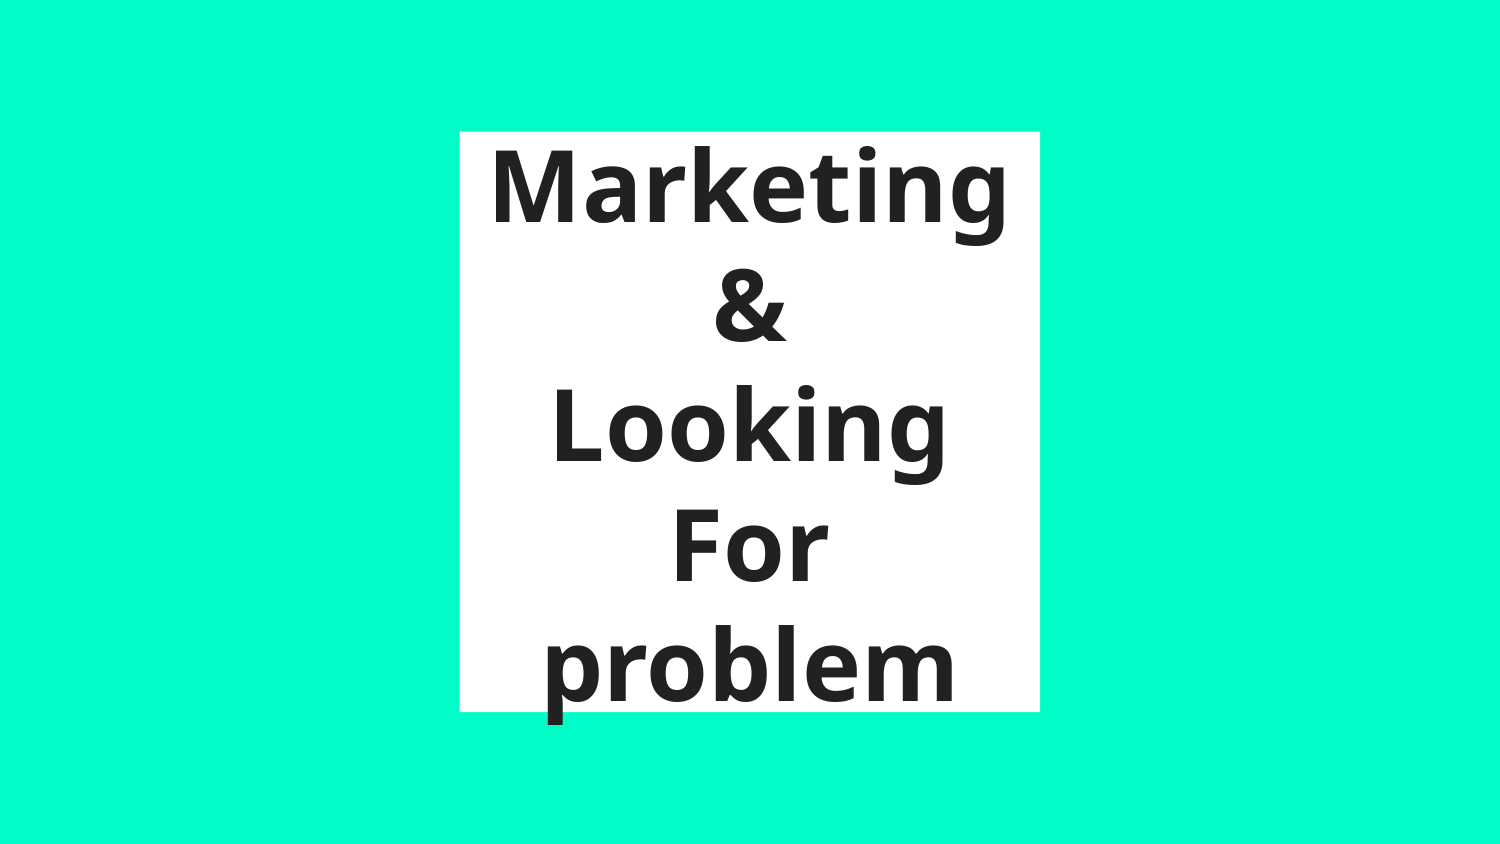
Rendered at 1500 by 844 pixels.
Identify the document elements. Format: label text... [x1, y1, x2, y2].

title Marketing & Looking For problem [459, 131, 1041, 713]
